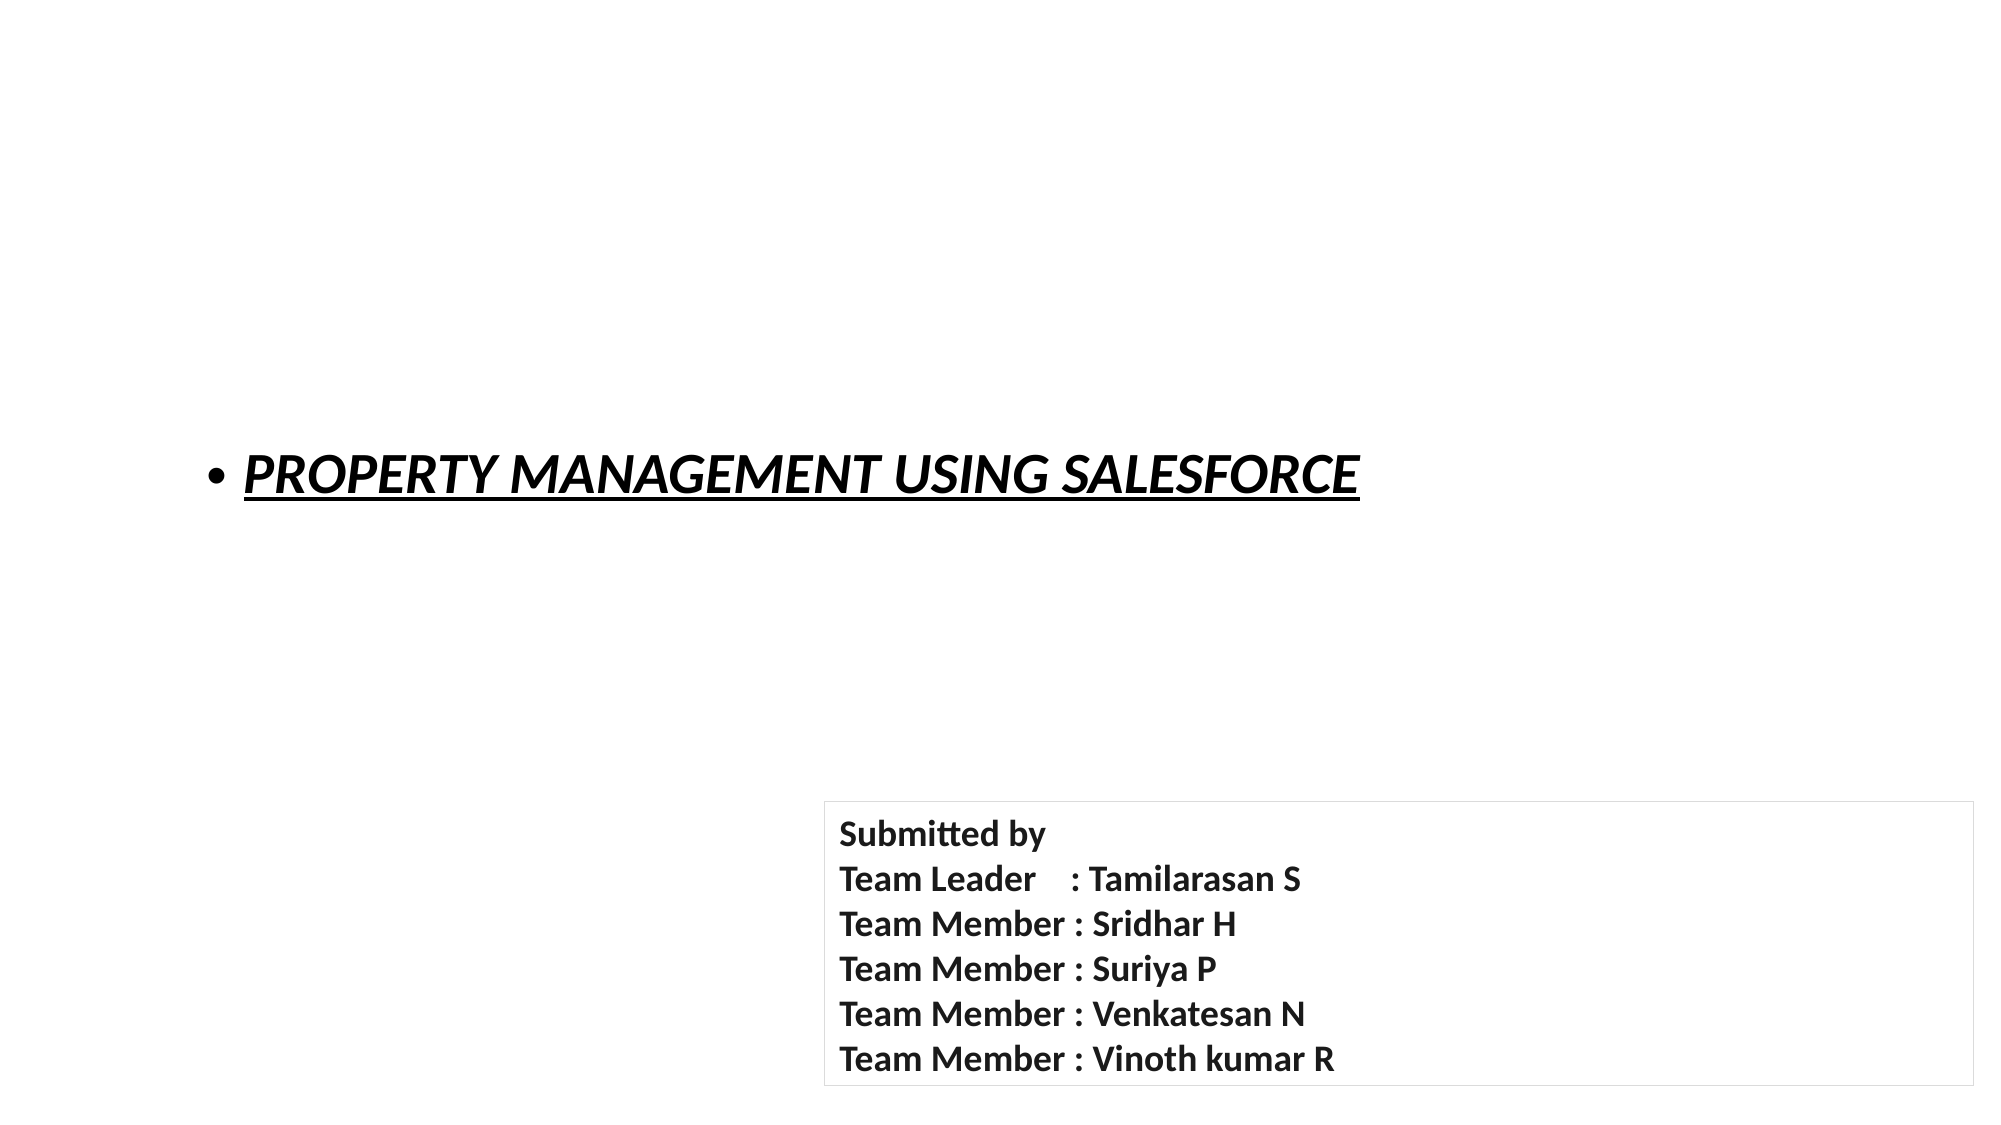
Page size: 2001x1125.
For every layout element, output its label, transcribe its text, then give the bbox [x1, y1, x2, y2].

text_box PROPERTY MANAGEMENT USING SALESFORCE [191, 444, 1917, 1125]
text_box Submitted by Team Leader : Tamilarasan S Team Member : Sridhar H Team Member : Suriya P Team Member : Venkatesan N Team Member : Vinoth kumar R [824, 801, 1974, 1086]
